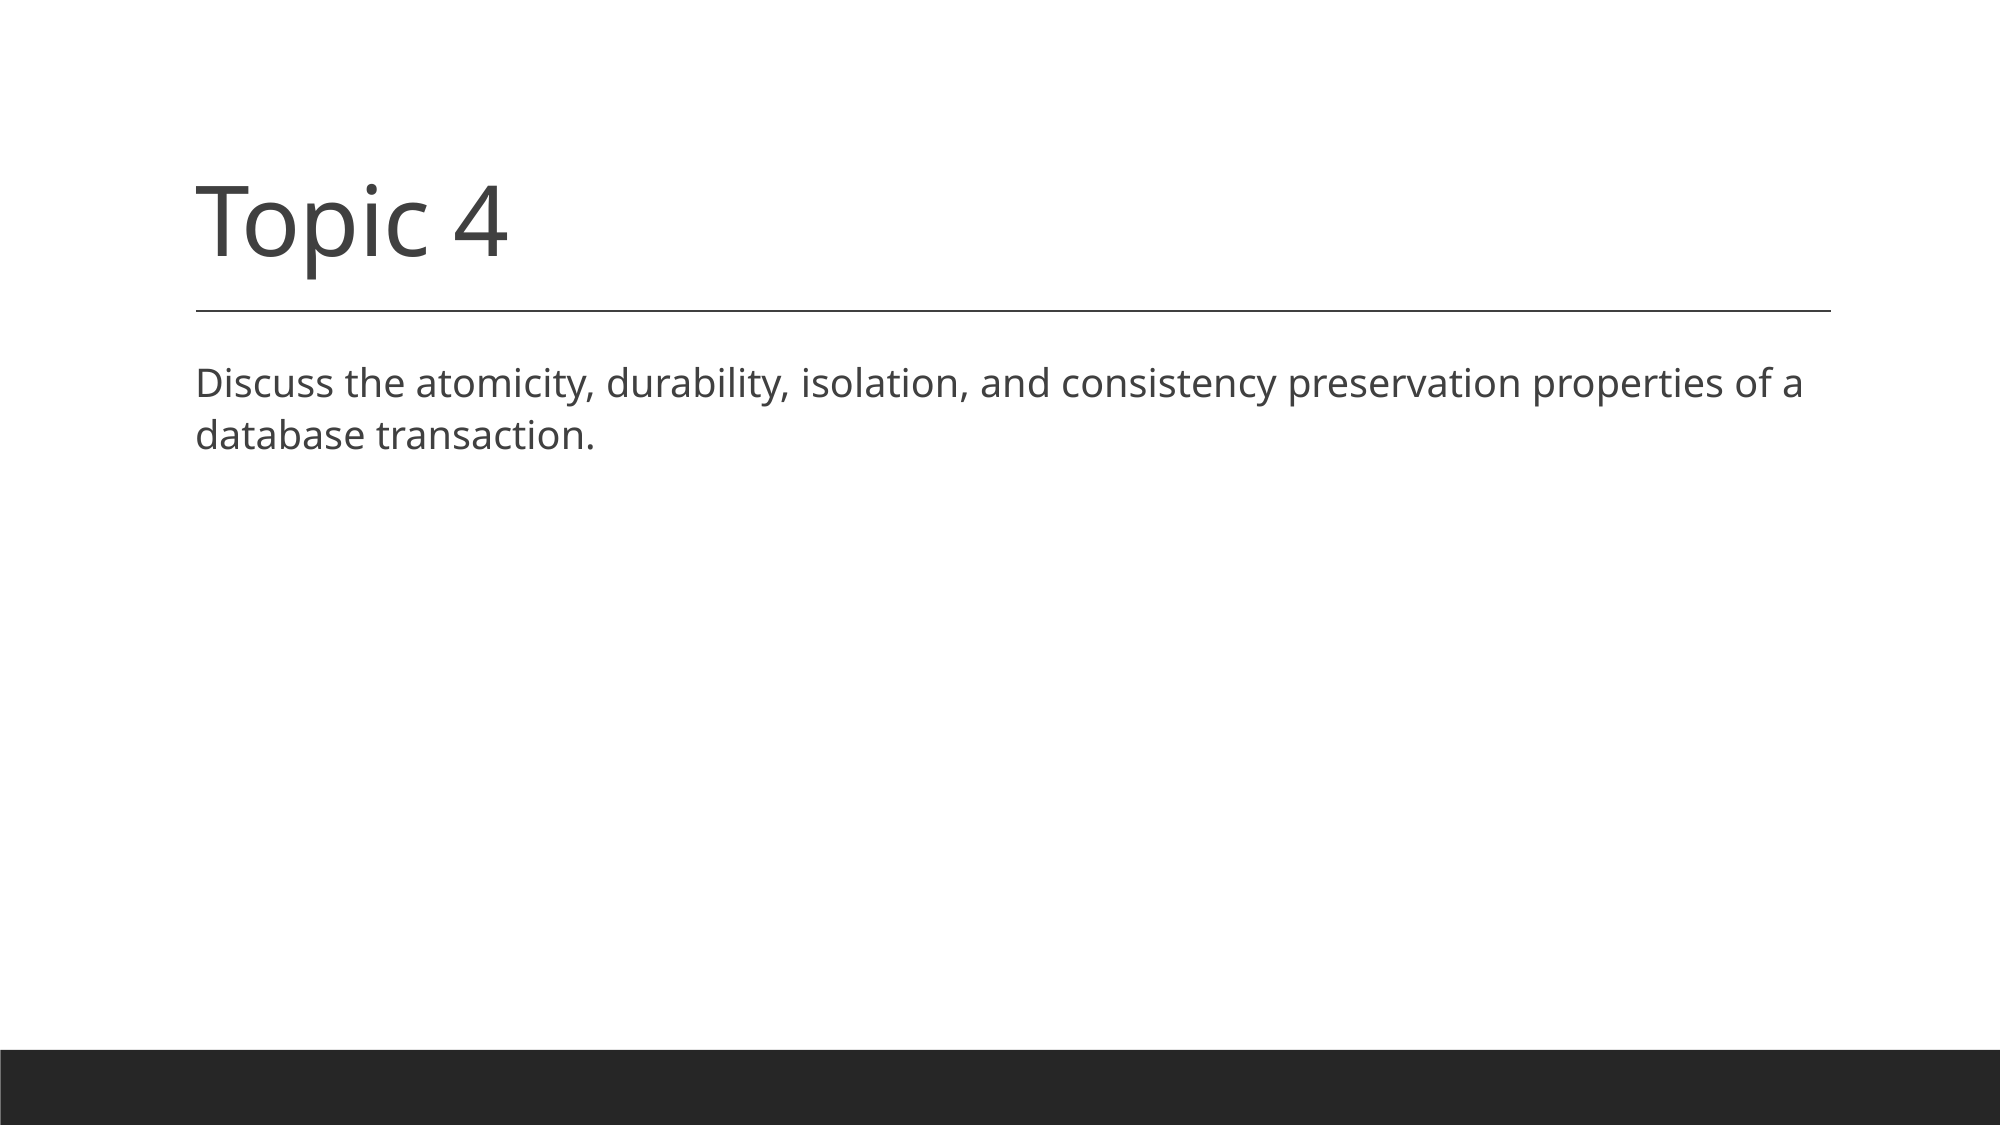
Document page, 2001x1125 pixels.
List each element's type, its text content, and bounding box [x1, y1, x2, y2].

title Topic 4 [180, 47, 1830, 285]
list Discuss the atomicity, durability, isolation, and consistency preservation properties of a database transaction. [180, 345, 1830, 963]
